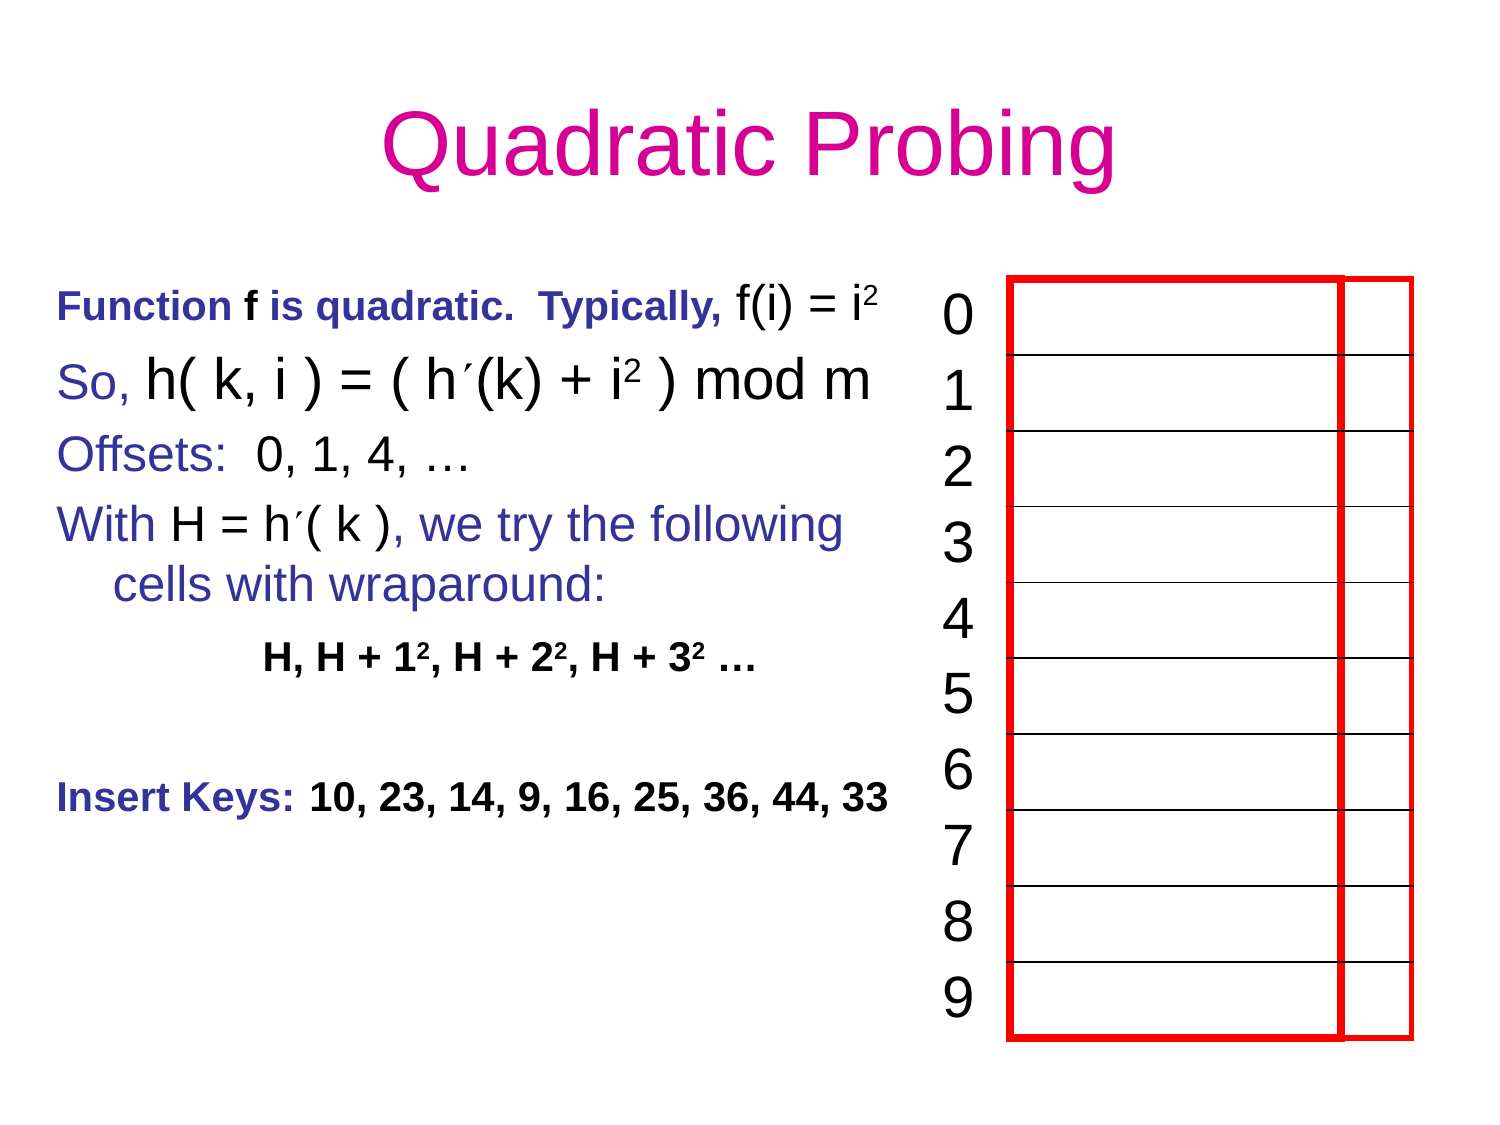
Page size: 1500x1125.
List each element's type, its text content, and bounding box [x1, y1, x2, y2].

table_cell 6 [939, 734, 1006, 810]
table_cell [1014, 659, 1337, 733]
table_cell [1341, 356, 1409, 430]
table_cell [1014, 735, 1337, 809]
table_cell 2 [939, 431, 1006, 507]
table_cell 1 [939, 355, 1006, 431]
table_cell 9 [939, 962, 1006, 1038]
table_cell [1341, 583, 1409, 657]
title Quadratic Probing [75, 45, 1425, 233]
table_cell [1014, 963, 1337, 1034]
table_cell [1341, 432, 1409, 506]
table_cell [1341, 887, 1409, 961]
table_header [1341, 282, 1409, 354]
table_cell [1341, 735, 1409, 809]
table_cell 5 [939, 658, 1006, 734]
table_cell [1341, 659, 1409, 733]
table_cell 8 [939, 886, 1006, 962]
table_header [1014, 283, 1337, 354]
table_cell [1014, 811, 1337, 885]
table_cell 7 [939, 810, 1006, 886]
list Function f is quadratic. Typically, f(i) = i2 So, h( k, i ) = ( h(k) + i2 ) mod m Offsets: 0, 1, 4, … With H = h( k ), we try the following cells with wraparound: H, H + 12, H + 22, H + 32 … Insert Keys: 10, 23, 14, 9, 16, 25, 36, 44, 33 [41, 262, 940, 875]
table_cell [1014, 432, 1337, 506]
table_cell 4 [939, 582, 1006, 658]
table_cell [1014, 583, 1337, 657]
table_cell [1341, 507, 1409, 582]
table_cell 3 [939, 507, 1006, 582]
table_cell [1014, 356, 1337, 430]
table_header 0 [939, 279, 1006, 355]
table_cell [1341, 963, 1409, 1035]
table_cell [1014, 507, 1337, 582]
table_cell [1341, 811, 1409, 885]
table_cell [1014, 887, 1337, 961]
